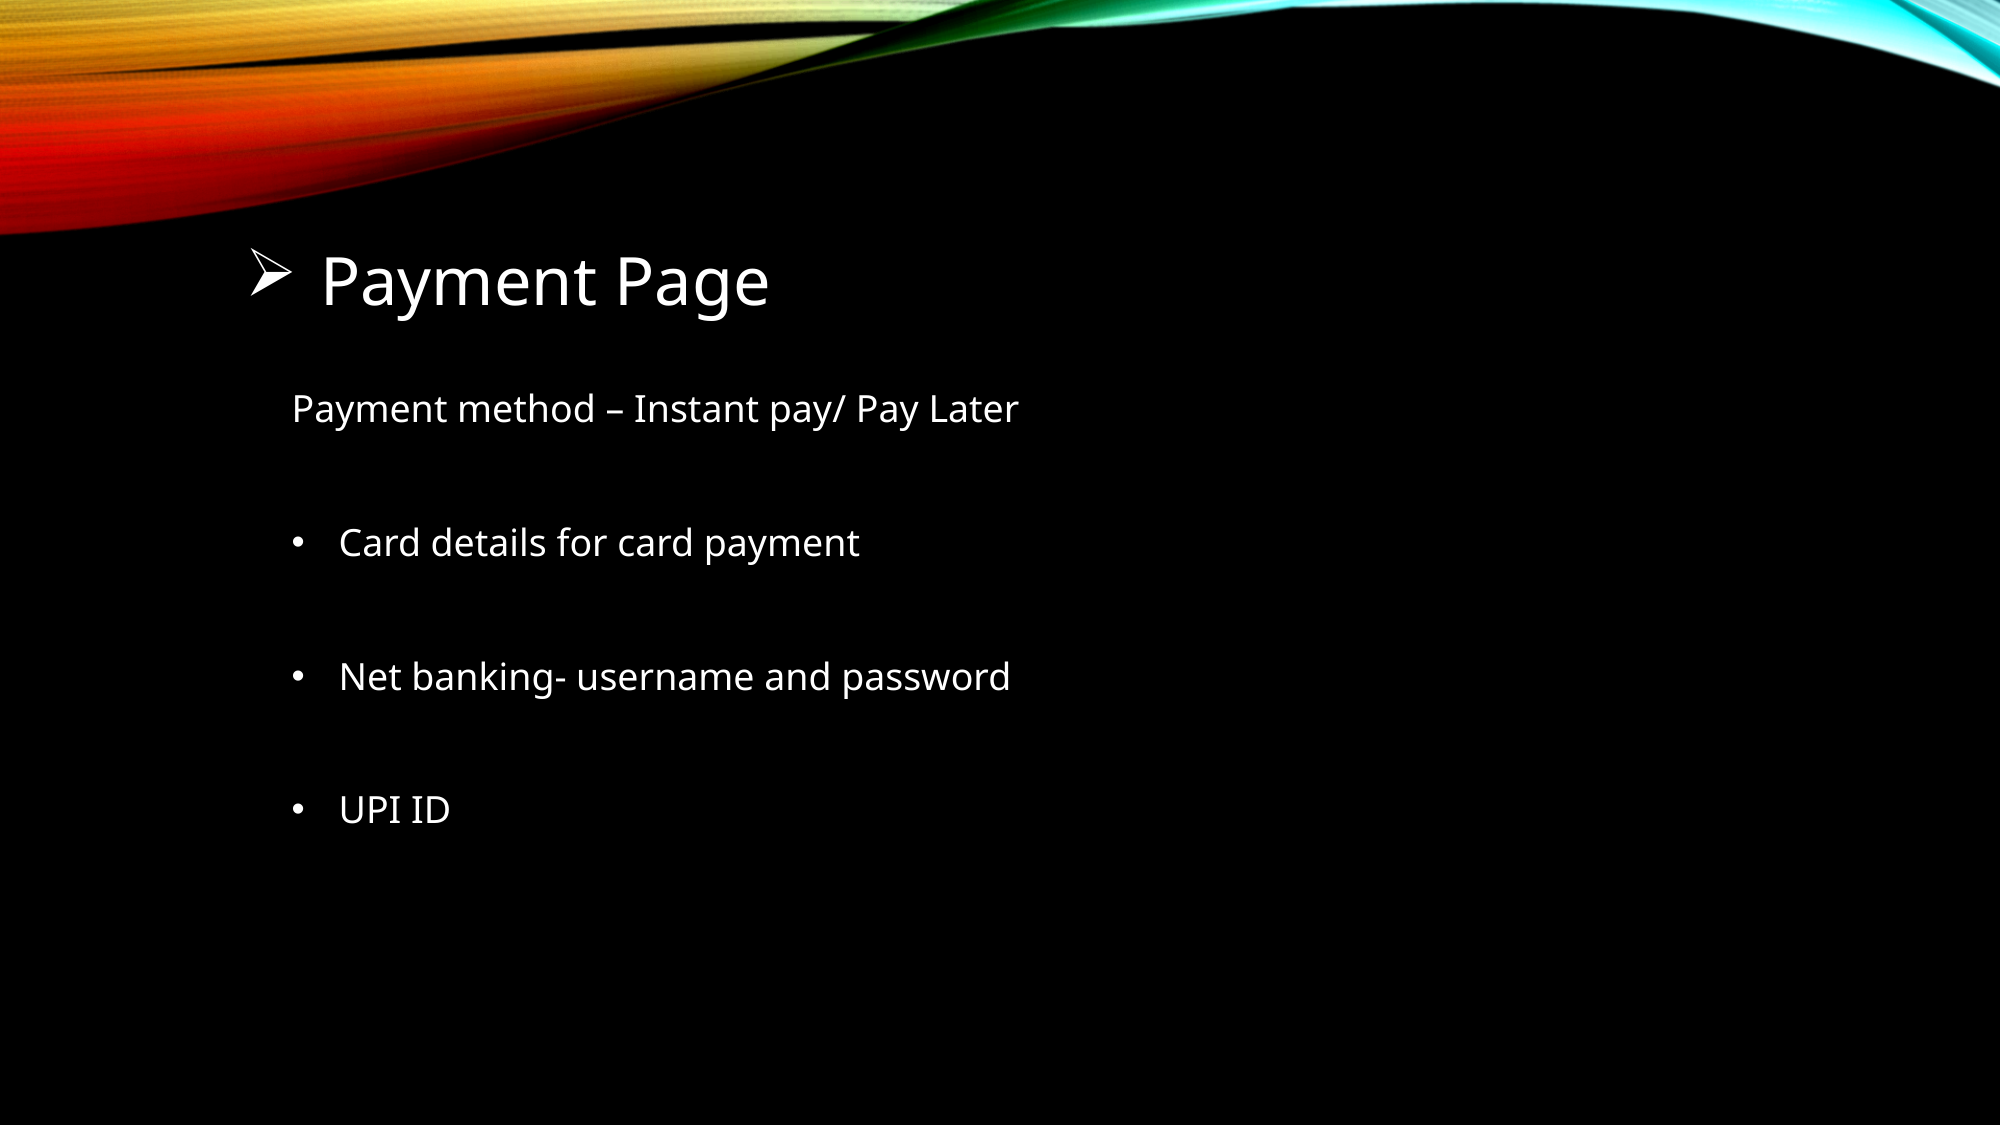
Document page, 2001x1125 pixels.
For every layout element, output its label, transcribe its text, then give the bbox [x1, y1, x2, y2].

picture [0, 0, 2000, 237]
title Payment Page [230, 208, 788, 328]
list Payment method – Instant pay/ Pay Later Card details for card payment Net banking- username and password UPI ID [276, 383, 1515, 1021]
